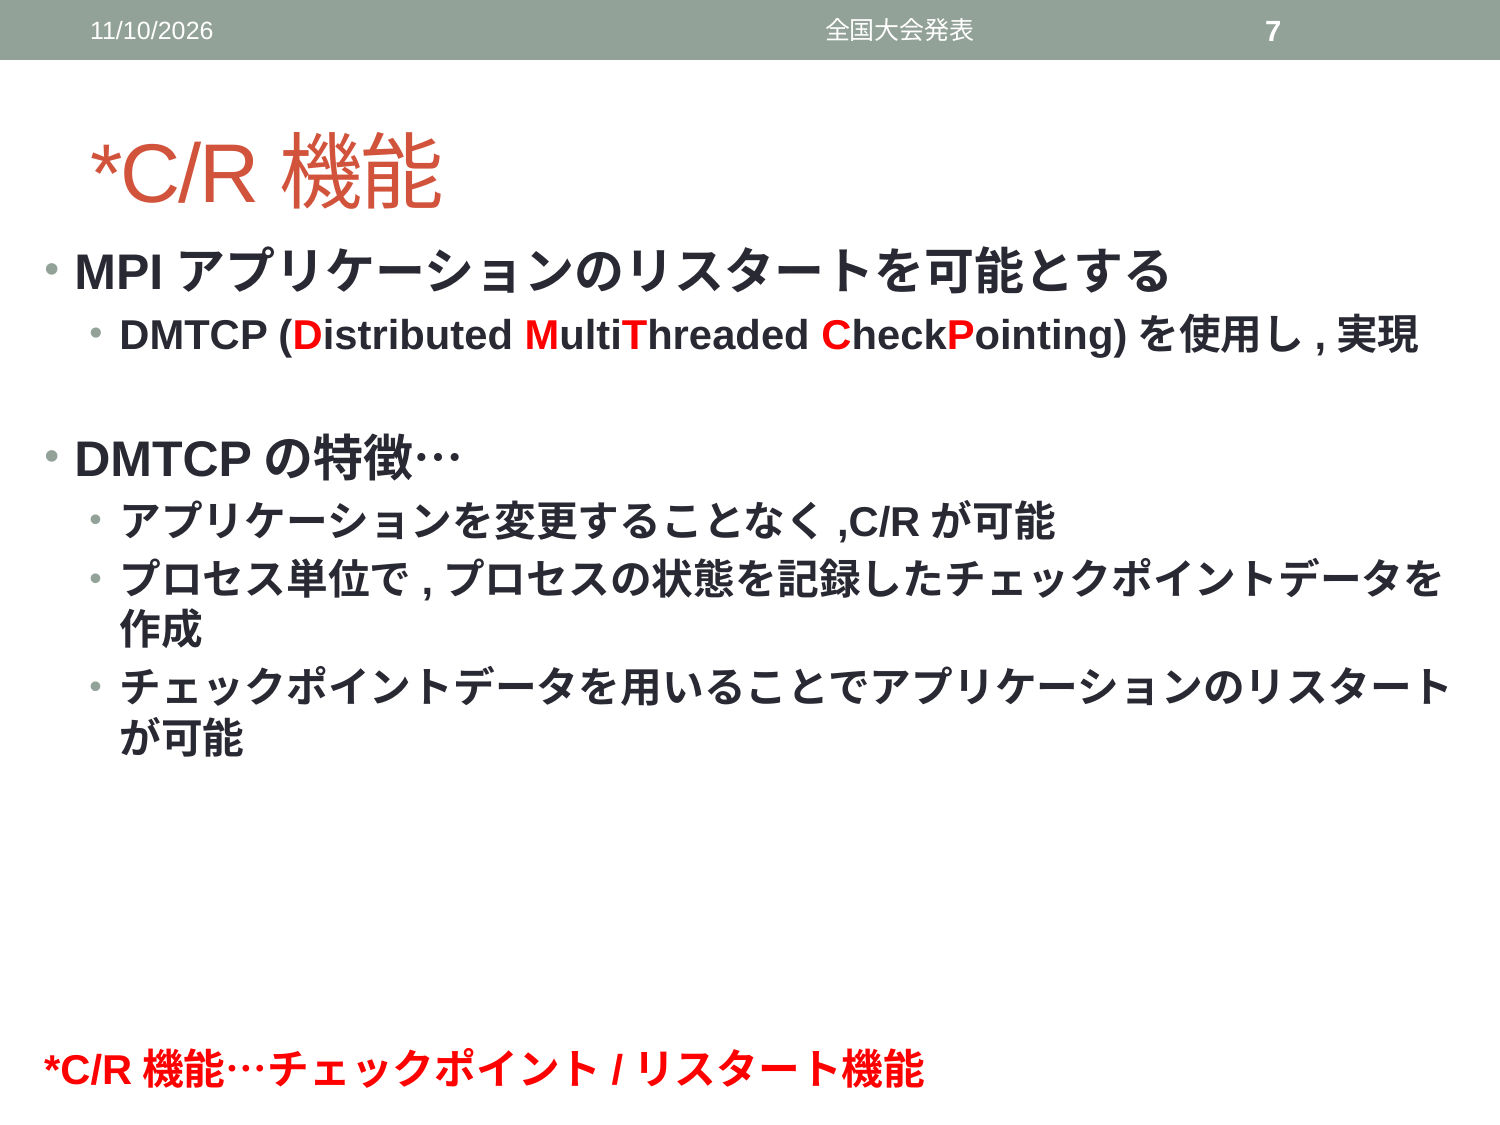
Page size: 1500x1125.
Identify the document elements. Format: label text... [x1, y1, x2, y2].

text_box MPIアプリケーションのリスタートを可能とする DMTCP (Distributed MultiThreaded CheckPointing)を使用し,実現 DMTCPの特徴… アプリケーションを変更することなく,C/Rが可能 プロセス単位で,プロセスの状態を記録したチェックポイントデータを作成 チェックポイントデータを用いることでアプリケーションのリスタートが可能 [29, 231, 1470, 811]
footer 全国大会発表 [562, 3, 1238, 57]
title *C/R機能 [75, 87, 1425, 231]
text_box *C/R機能…チェックポイント/リスタート機能 [29, 1035, 1353, 1100]
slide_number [75, 3, 550, 57]
slide_number 7 [1250, 3, 1425, 57]
